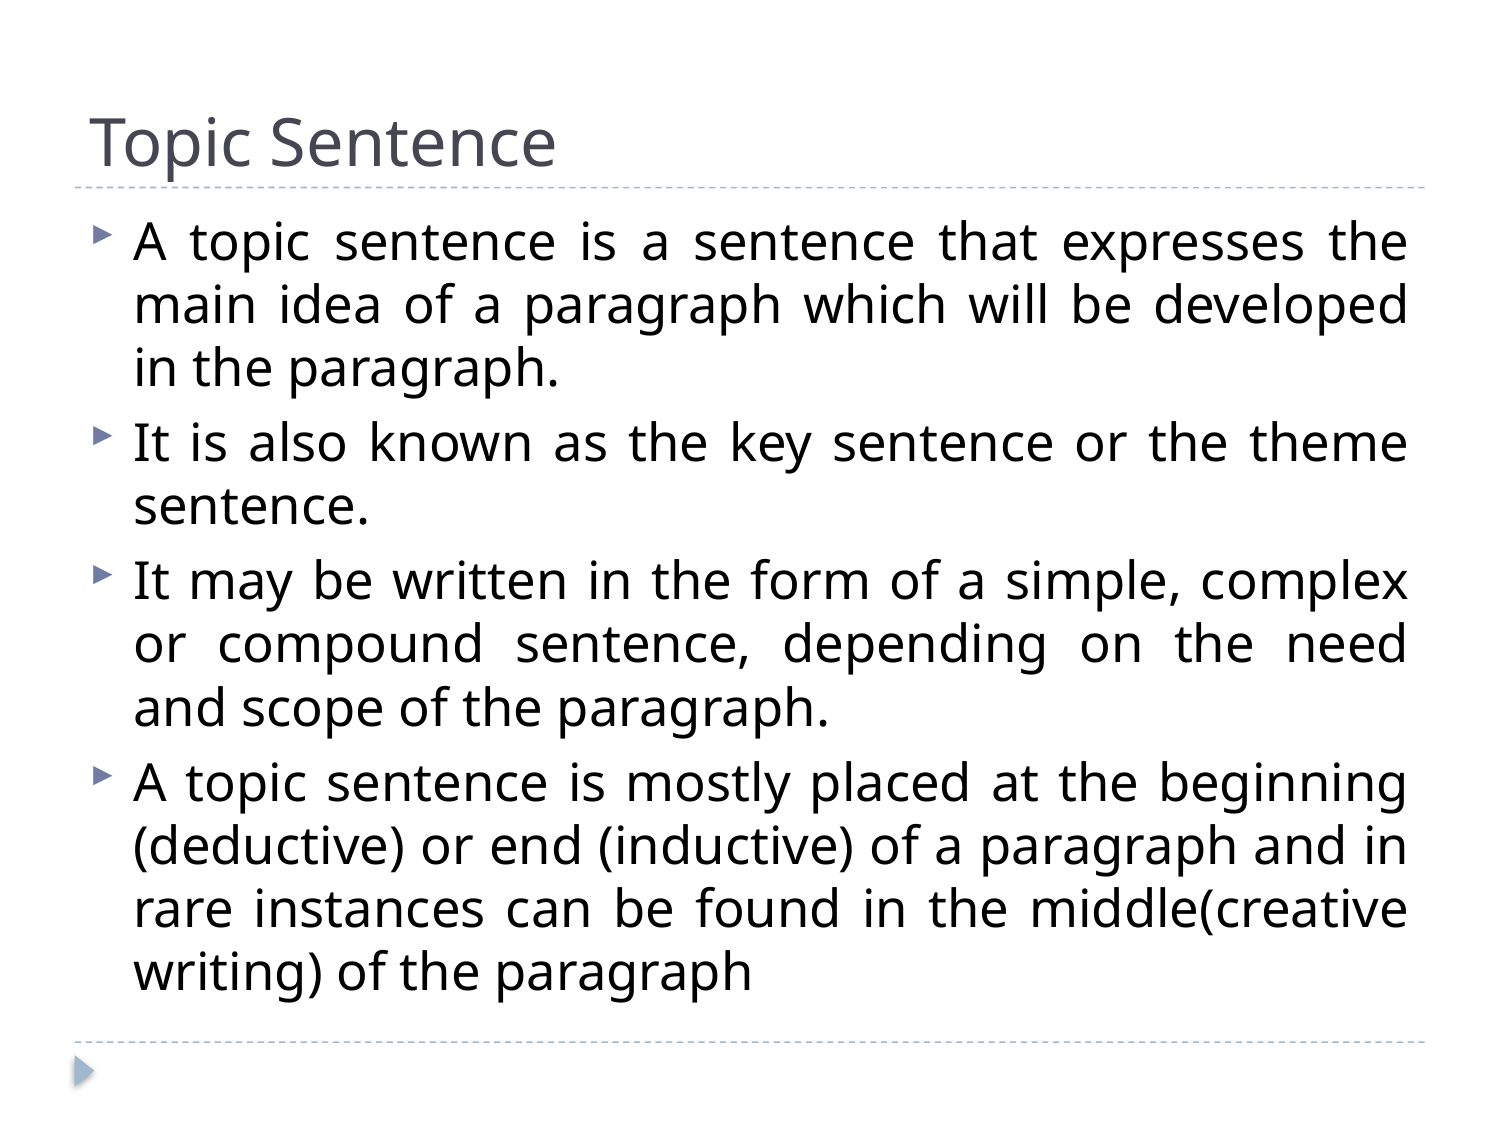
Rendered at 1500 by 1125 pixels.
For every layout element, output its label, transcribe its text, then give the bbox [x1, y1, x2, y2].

list A topic sentence is a sentence that expresses the main idea of a paragraph which will be developed in the paragraph. It is also known as the key sentence or the theme sentence. It may be written in the form of a simple, complex or compound sentence, depending on the need and scope of the paragraph. A topic sentence is mostly placed at the beginning (deductive) or end (inductive) of a paragraph and in rare instances can be found in the middle(creative writing) of the paragraph [75, 200, 1425, 1010]
title Topic Sentence [75, 24, 1425, 188]
